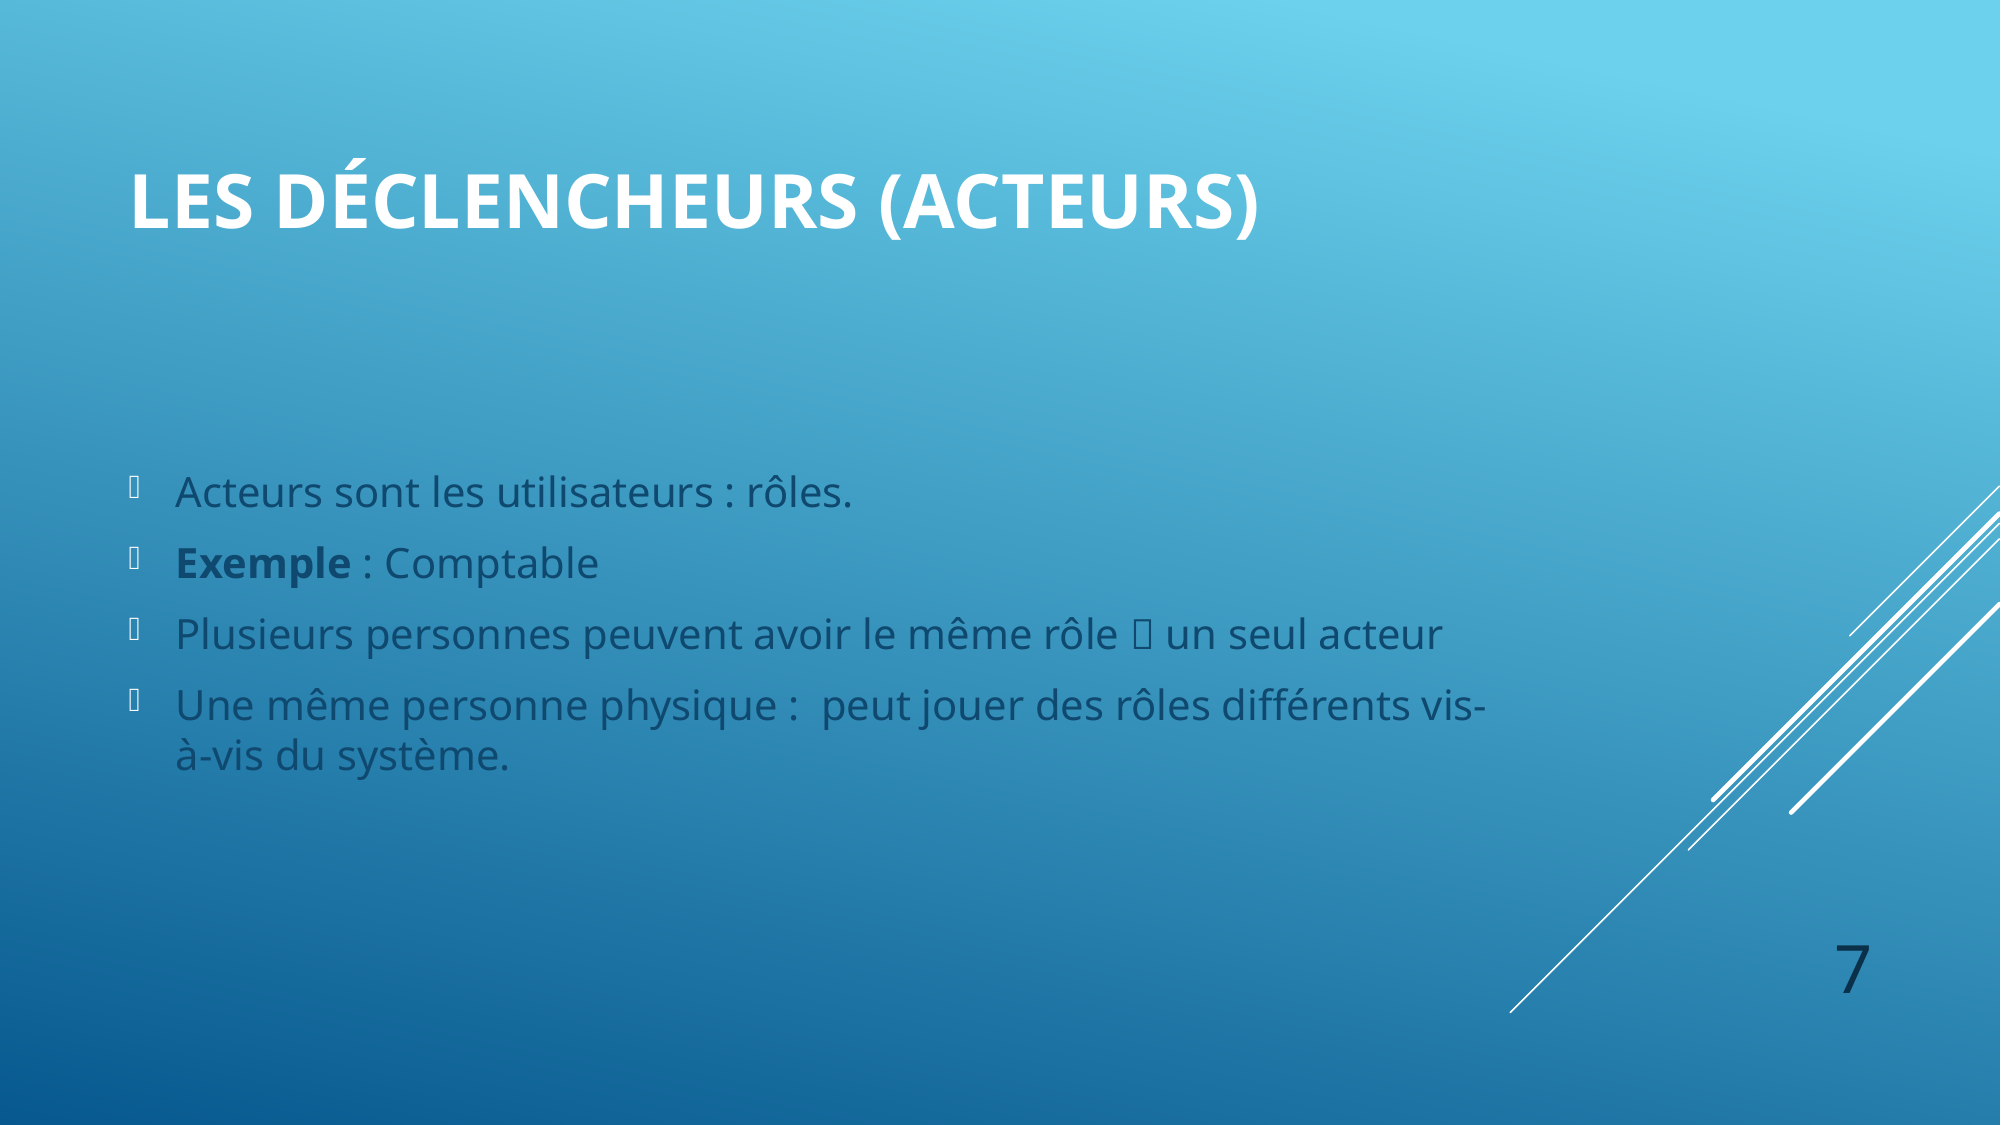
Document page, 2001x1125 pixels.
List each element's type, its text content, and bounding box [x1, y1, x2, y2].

slide_number 7 [1700, 915, 1888, 1025]
title Les déclencheurs (Acteurs) [113, 74, 1514, 322]
list Acteurs sont les utilisateurs : rôles. Exemple : Comptable Plusieurs personnes peuvent avoir le même rôle  un seul acteur Une même personne physique : peut jouer des rôles différents vis-à-vis du système. [113, 361, 1514, 955]
